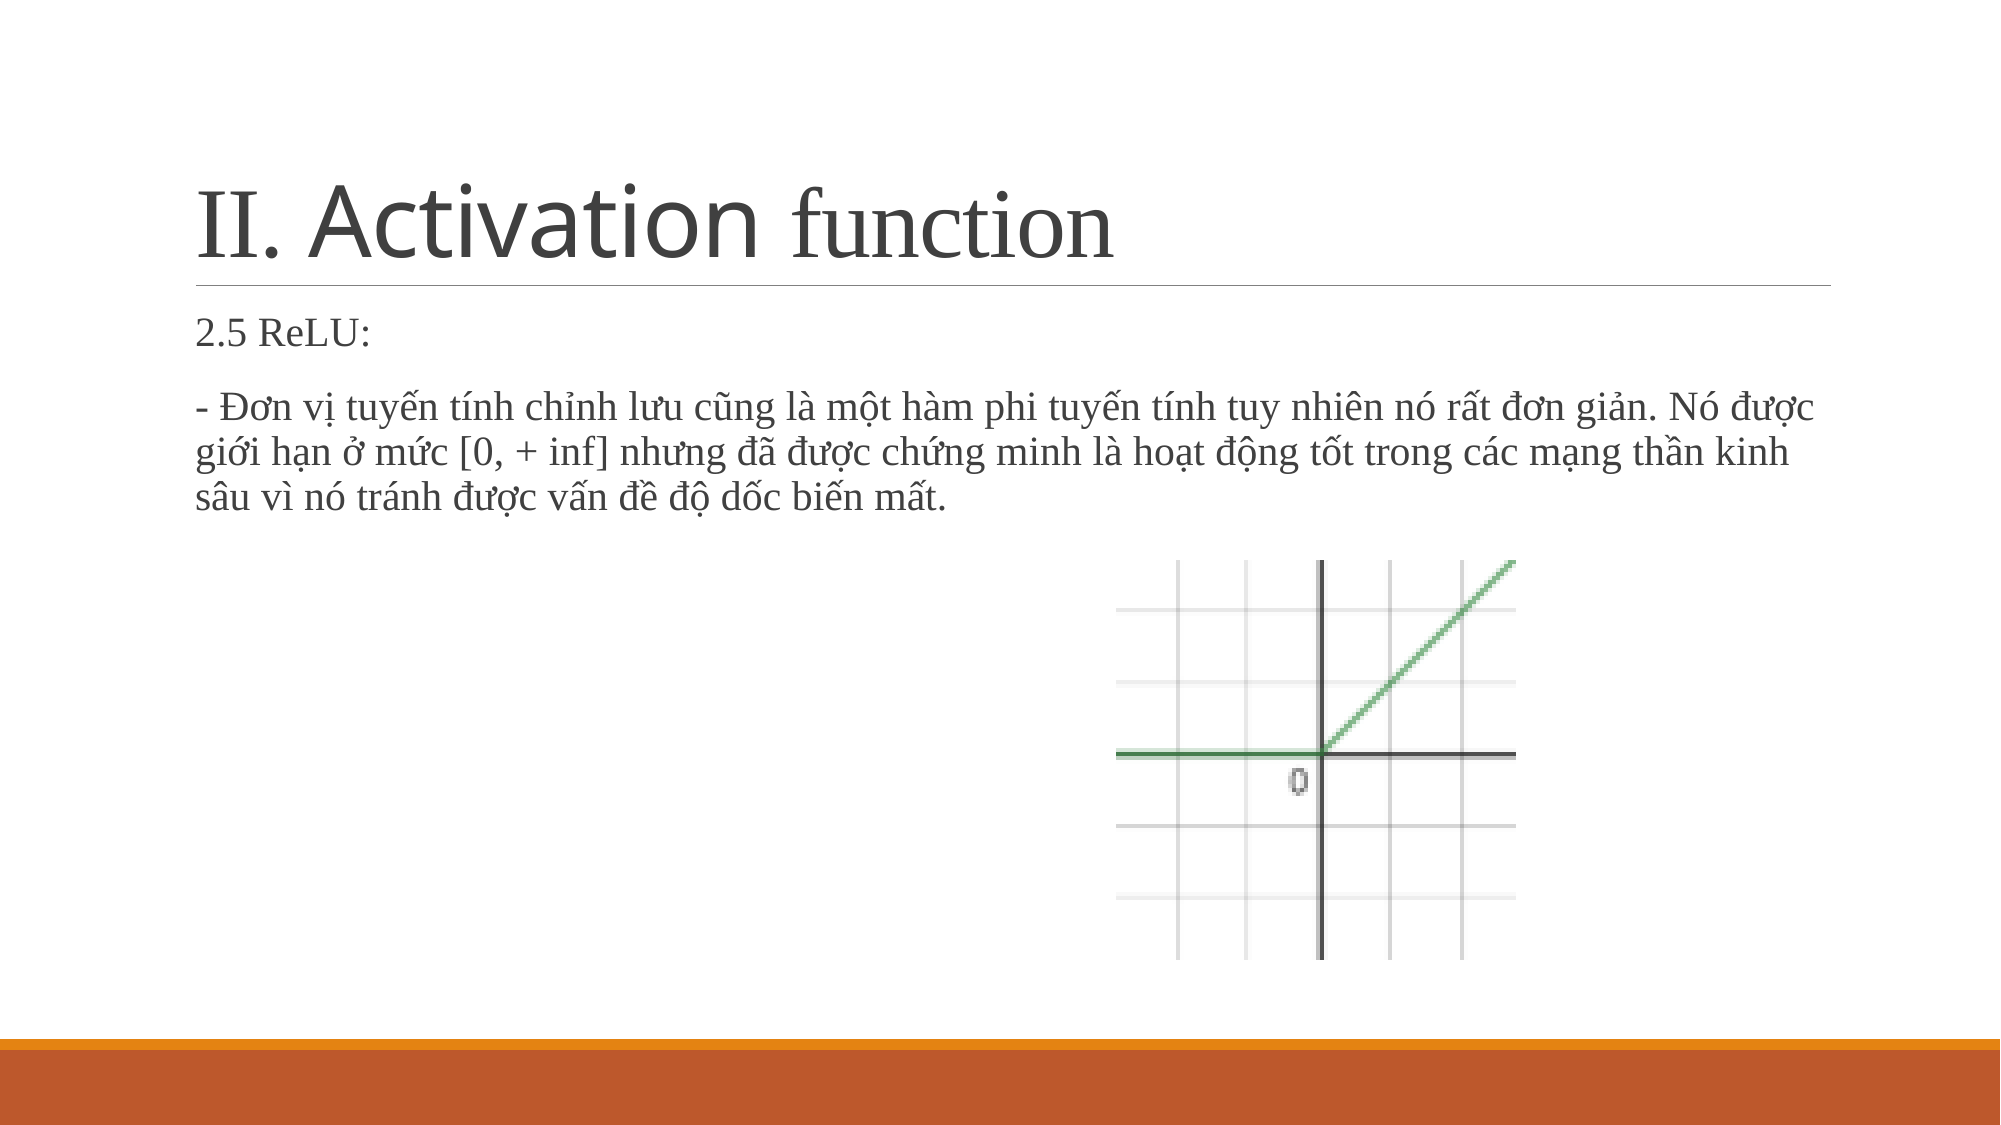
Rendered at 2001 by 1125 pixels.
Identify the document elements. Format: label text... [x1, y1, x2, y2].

list 2.5 ReLU: - Đơn vị tuyến tính chỉnh lưu cũng là một hàm phi tuyến tính tuy nhiên nó rất đơn giản. Nó được giới hạn ở mức [0, + inf] nhưng đã được chứng minh là hoạt động tốt trong các mạng thần kinh sâu vì nó tránh được vấn đề độ dốc biến mất. [180, 302, 1830, 963]
title II. Activation function [180, 47, 1830, 285]
picture [1116, 552, 1525, 982]
